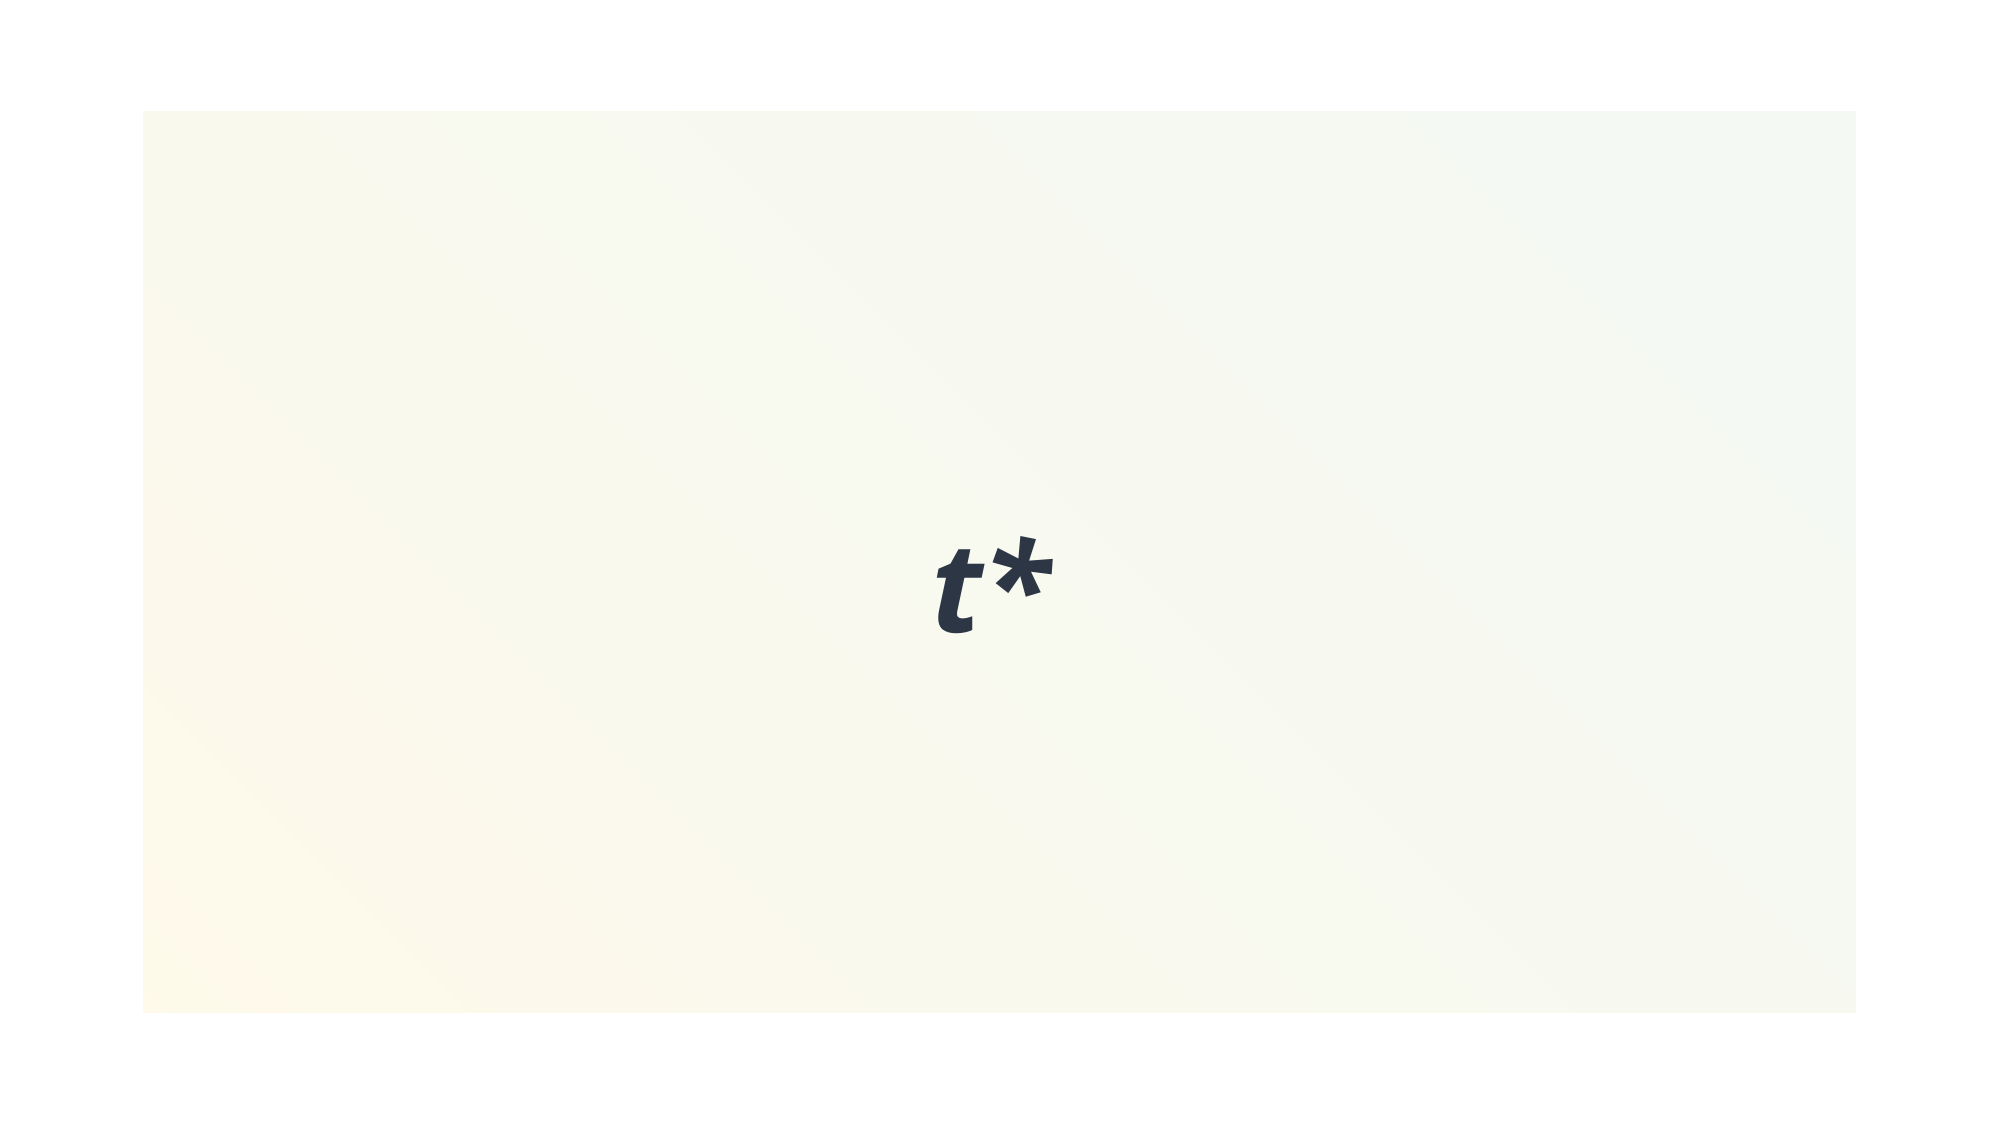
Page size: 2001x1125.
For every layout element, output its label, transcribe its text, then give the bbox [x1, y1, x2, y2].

text_box [143, 110, 1857, 1013]
text_box t* [189, 500, 1794, 665]
